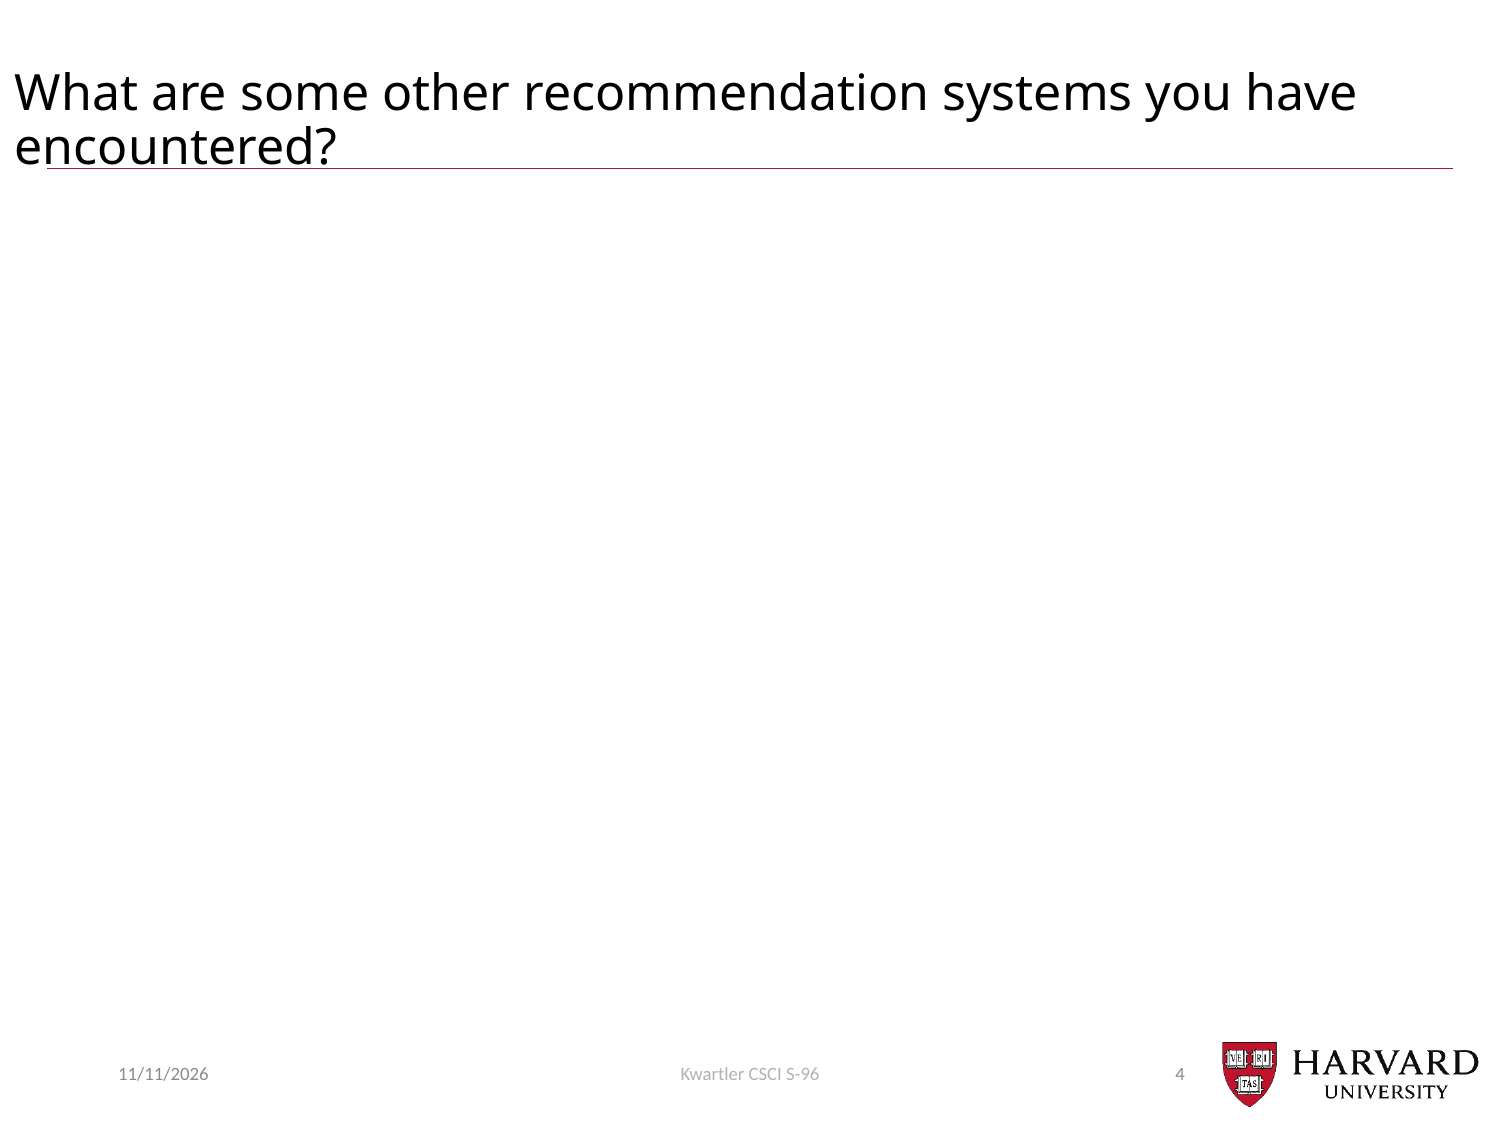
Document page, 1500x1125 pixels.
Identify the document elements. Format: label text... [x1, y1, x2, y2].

footer Kwartler CSCI S-96 [496, 1042, 1004, 1103]
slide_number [103, 1042, 441, 1103]
slide_number 4 [1059, 1042, 1200, 1103]
title What are some other recommendation systems you have encountered? [0, 59, 1500, 157]
picture [1200, 1024, 1500, 1125]
